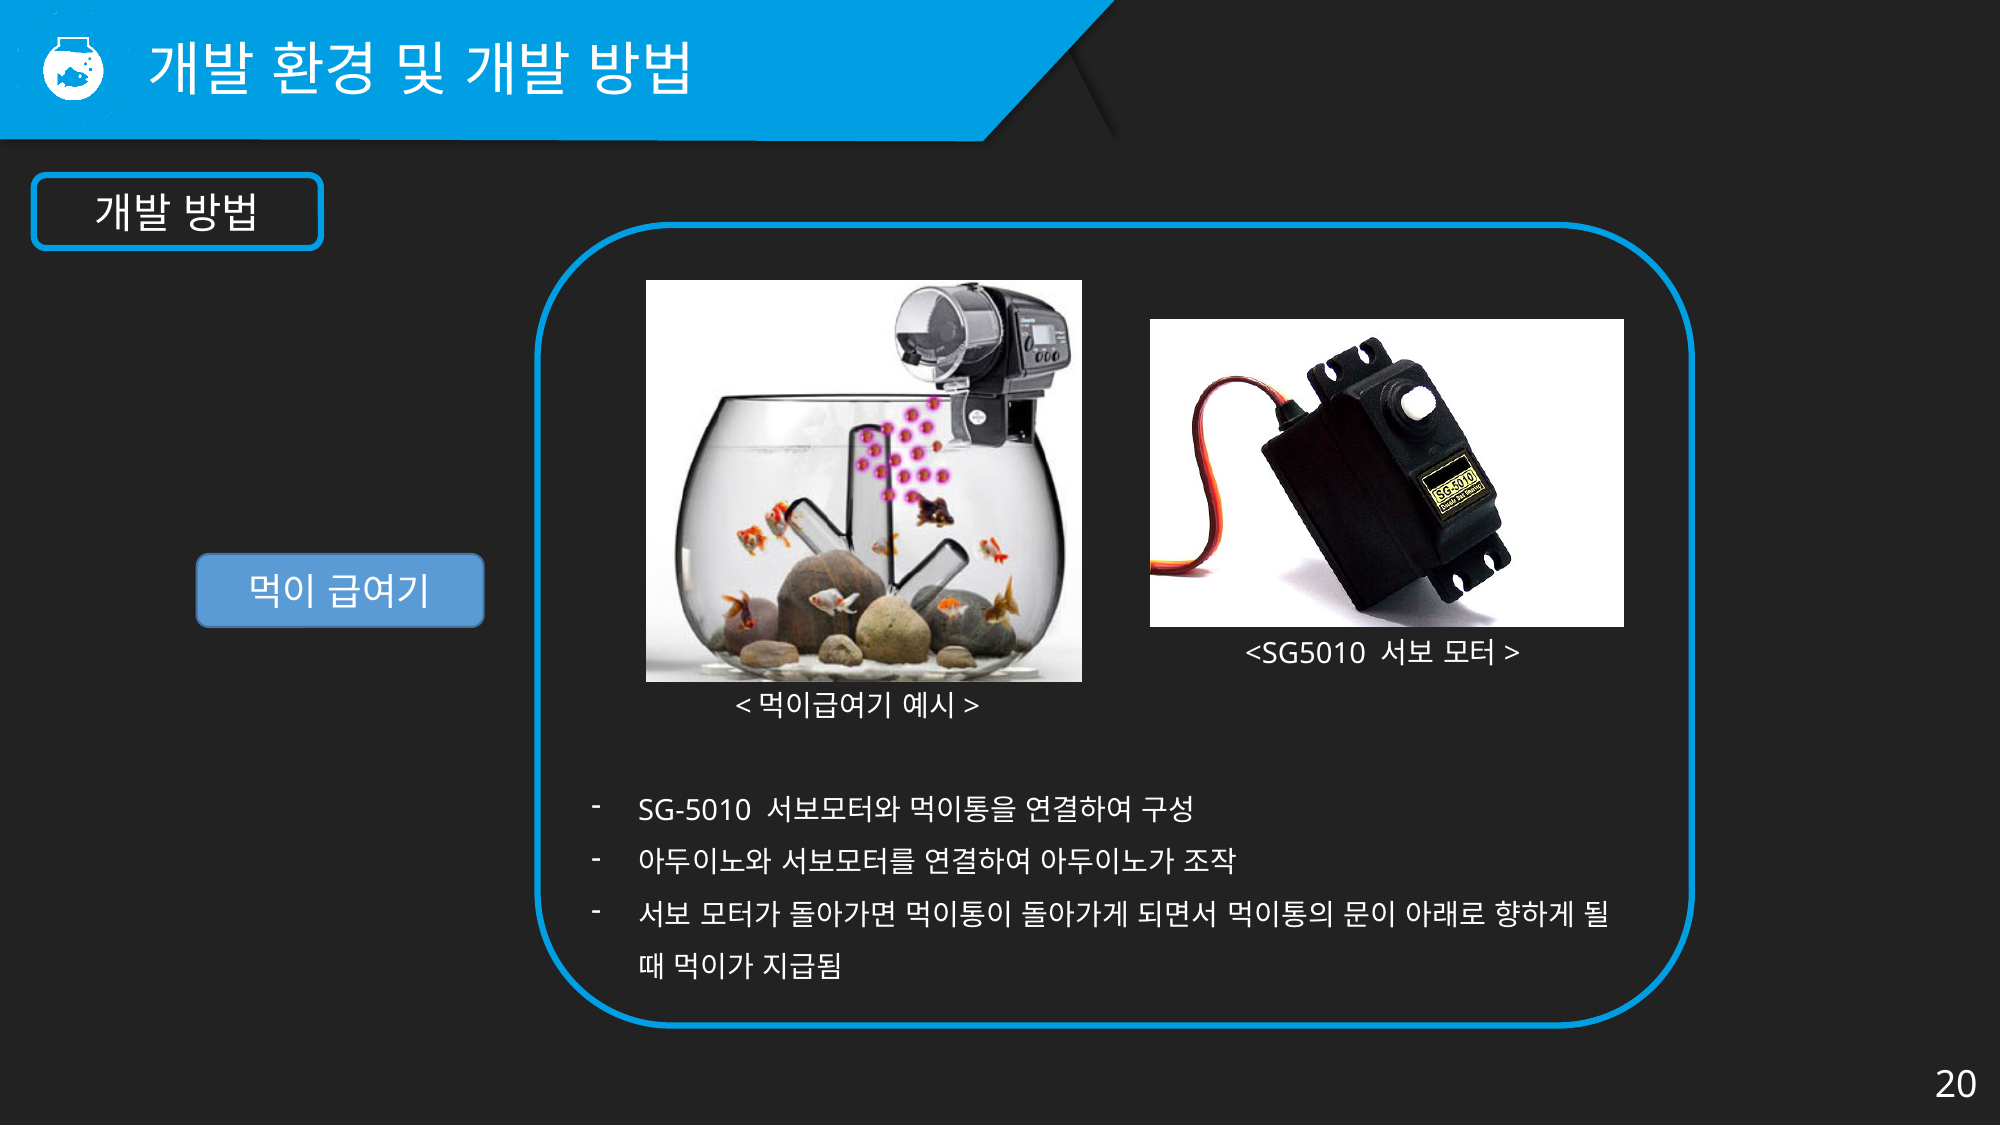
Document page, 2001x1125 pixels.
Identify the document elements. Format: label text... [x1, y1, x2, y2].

text_box 개발 방법 [32, 174, 322, 250]
text_box [0, 0, 1117, 143]
picture [44, 50, 103, 99]
text_box <SG5010 서보 모터> [1230, 627, 1543, 677]
text_box [999, 61, 1117, 143]
text_box 20 [1920, 1052, 2000, 1113]
text_box 먹이 급여기 [195, 552, 485, 629]
text_box SG-5010 서보모터와 먹이통을 연결하여 구성 아두이노와 서보모터를 연결하여 아두이노가 조작 서보 모터가 돌아가면 먹이통이 돌아가게 되면서 먹이통의 문이 아래로 향하게 될 때 먹이가 지급됨 [536, 223, 1693, 1027]
picture [646, 280, 1082, 683]
picture [1150, 319, 1624, 627]
text_box <먹이급여기 예시> [720, 683, 1008, 730]
text_box 5. 개발 환경 및 개발 방법 [142, 25, 710, 110]
